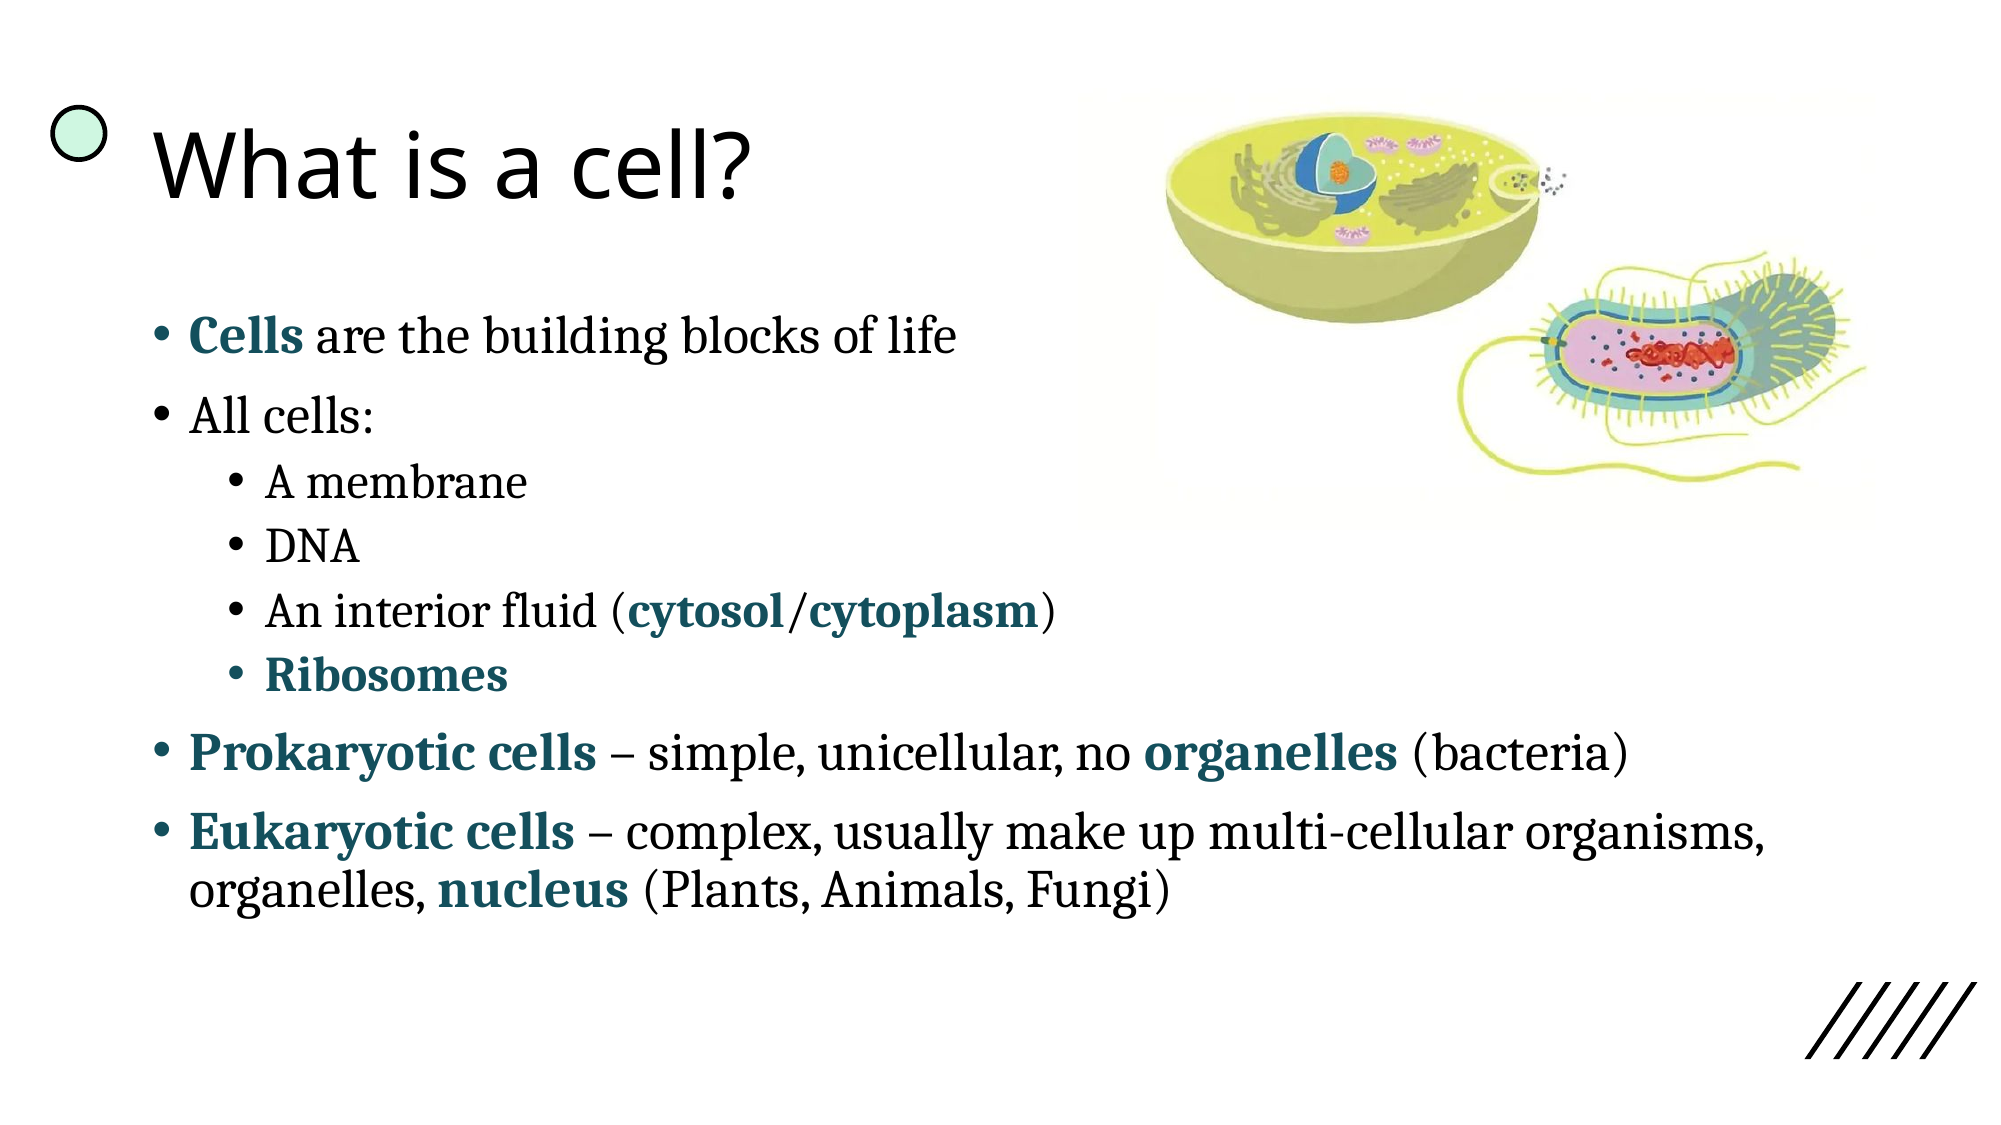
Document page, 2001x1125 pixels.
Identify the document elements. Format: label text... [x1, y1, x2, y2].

picture [1078, 59, 1932, 540]
list Cells are the building blocks of life All cells: A membrane DNA An interior fluid (cytosol/cytoplasm) Ribosomes Prokaryotic cells – simple, unicellular, no organelles (bacteria) Eukaryotic cells – complex, usually make up multi-cellular organisms, organelles, nucleus (Plants, Animals, Fungi) [137, 299, 1863, 1014]
title What is a cell? [137, 59, 1078, 278]
